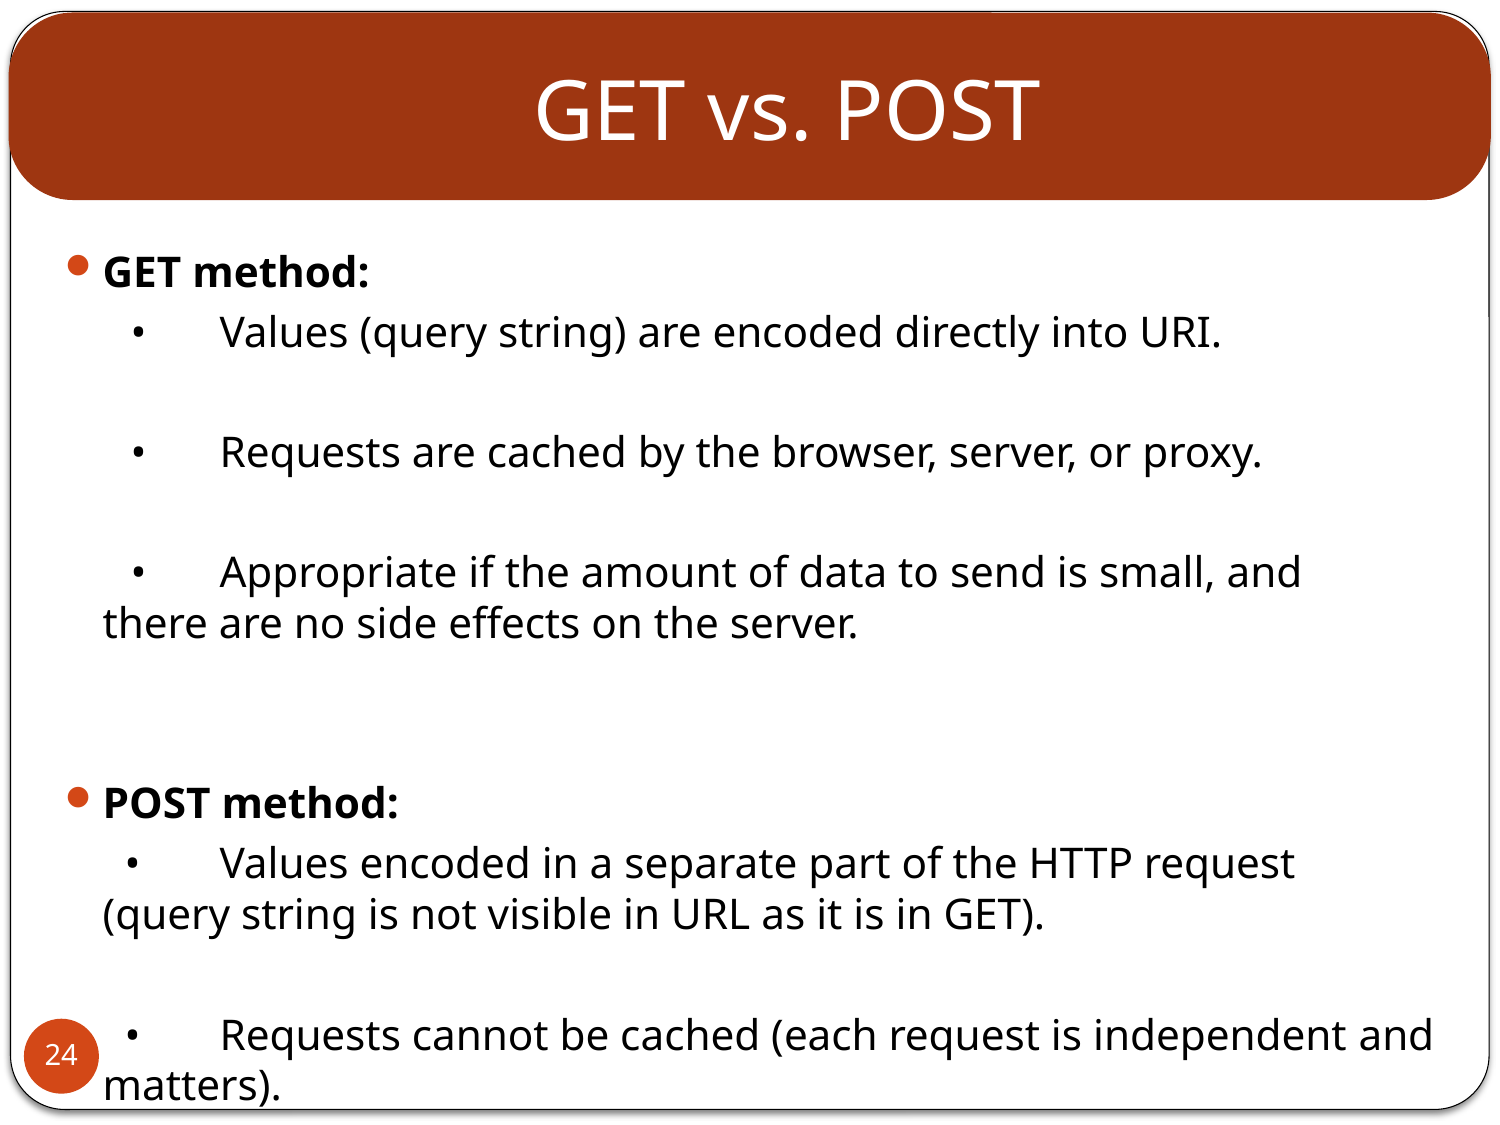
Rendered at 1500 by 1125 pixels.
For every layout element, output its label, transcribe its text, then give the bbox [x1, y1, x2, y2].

list GET method: • Values (query string) are encoded directly into URI. • Requests are cached by the browser, server, or proxy. • Appropriate if the amount of data to send is small, and there are no side effects on the server. POST method: • Values encoded in a separate part of the HTTP request (query string is not visible in URL as it is in GET). • Requests cannot be cached (each request is independent and matters). [50, 237, 1463, 1125]
slide_number 24 [23, 1020, 50, 1092]
title GET vs. POST [150, 17, 1425, 205]
